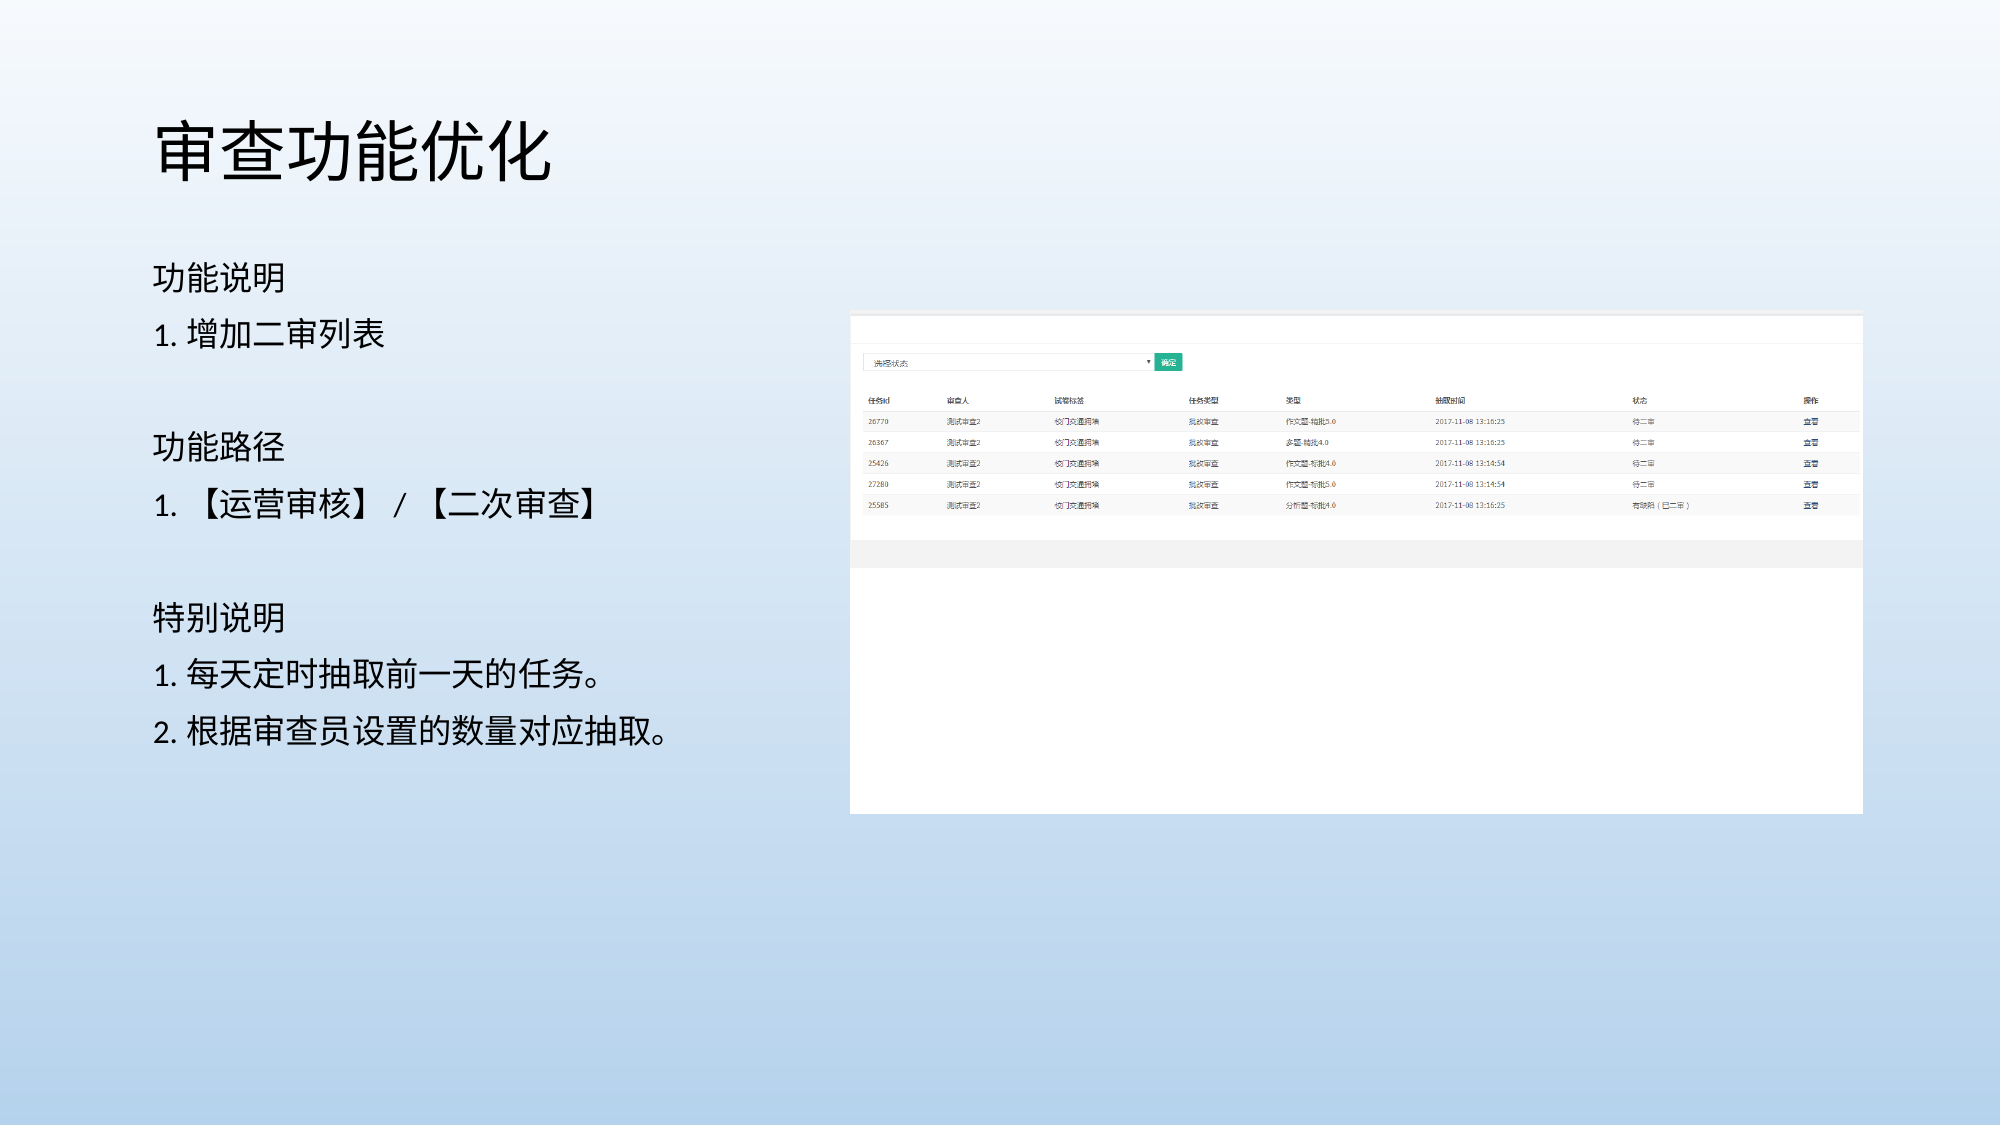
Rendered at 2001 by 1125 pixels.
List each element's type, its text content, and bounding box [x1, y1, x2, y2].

list 功能说明 1.增加二审列表 功能路径 1.【运营审核】/【二次审查】 特别说明 1.每天定时抽取前一天的任务。 2.根据审查员设置的数量对应抽取。 [137, 253, 783, 963]
picture [850, 310, 1863, 814]
title 审查功能优化 [137, 75, 783, 199]
